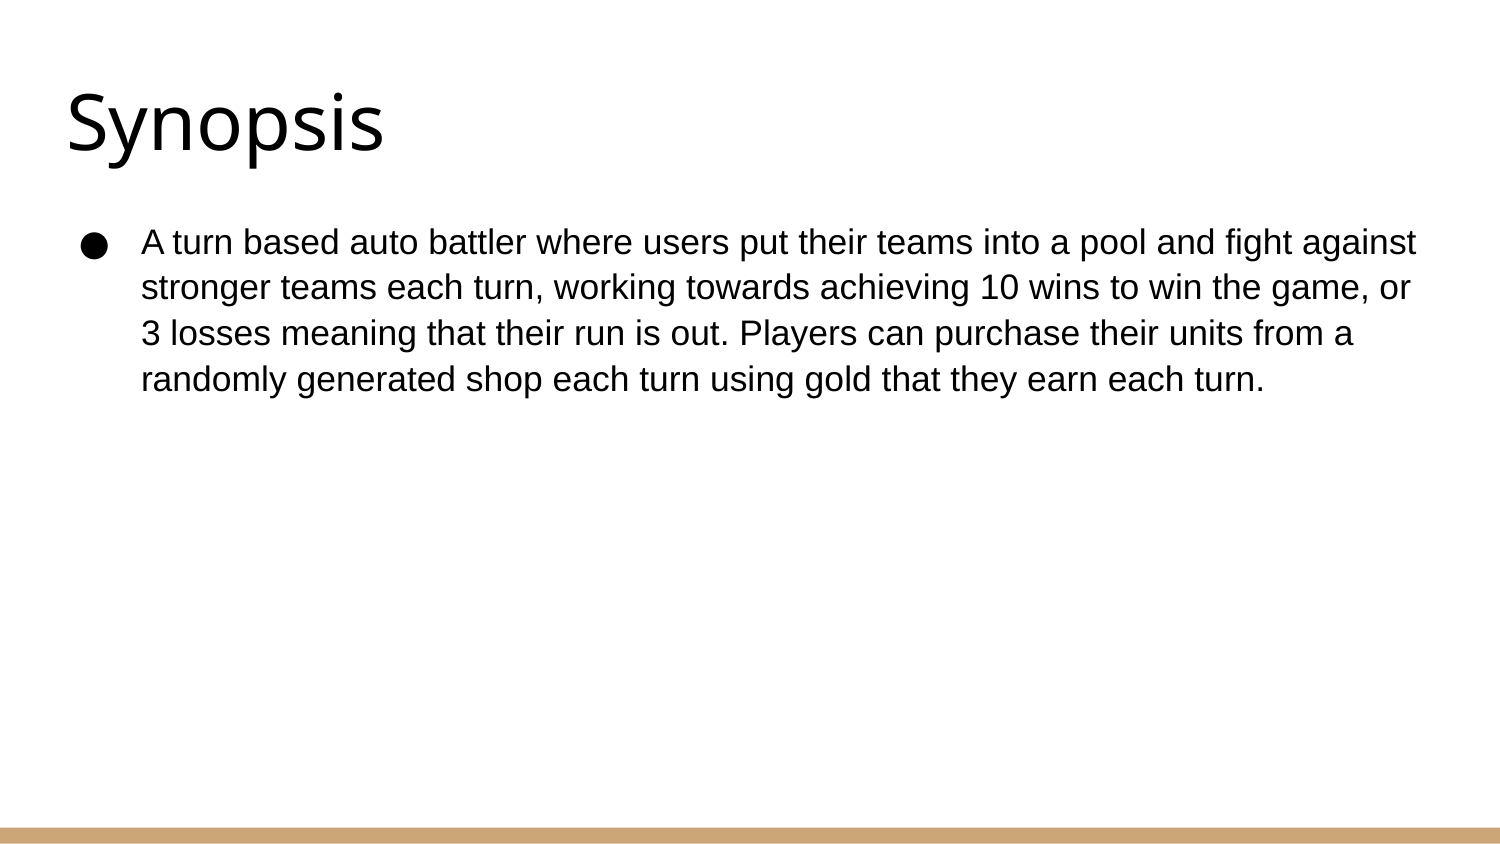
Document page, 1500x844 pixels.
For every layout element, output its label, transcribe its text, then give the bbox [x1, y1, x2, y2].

title Synopsis [51, 51, 1449, 189]
list A turn based auto battler where users put their teams into a pool and fight against stronger teams each turn, working towards achieving 10 wins to win the game, or 3 losses meaning that their run is out. Players can purchase their units from a randomly generated shop each turn using gold that they earn each turn. [51, 200, 1449, 752]
